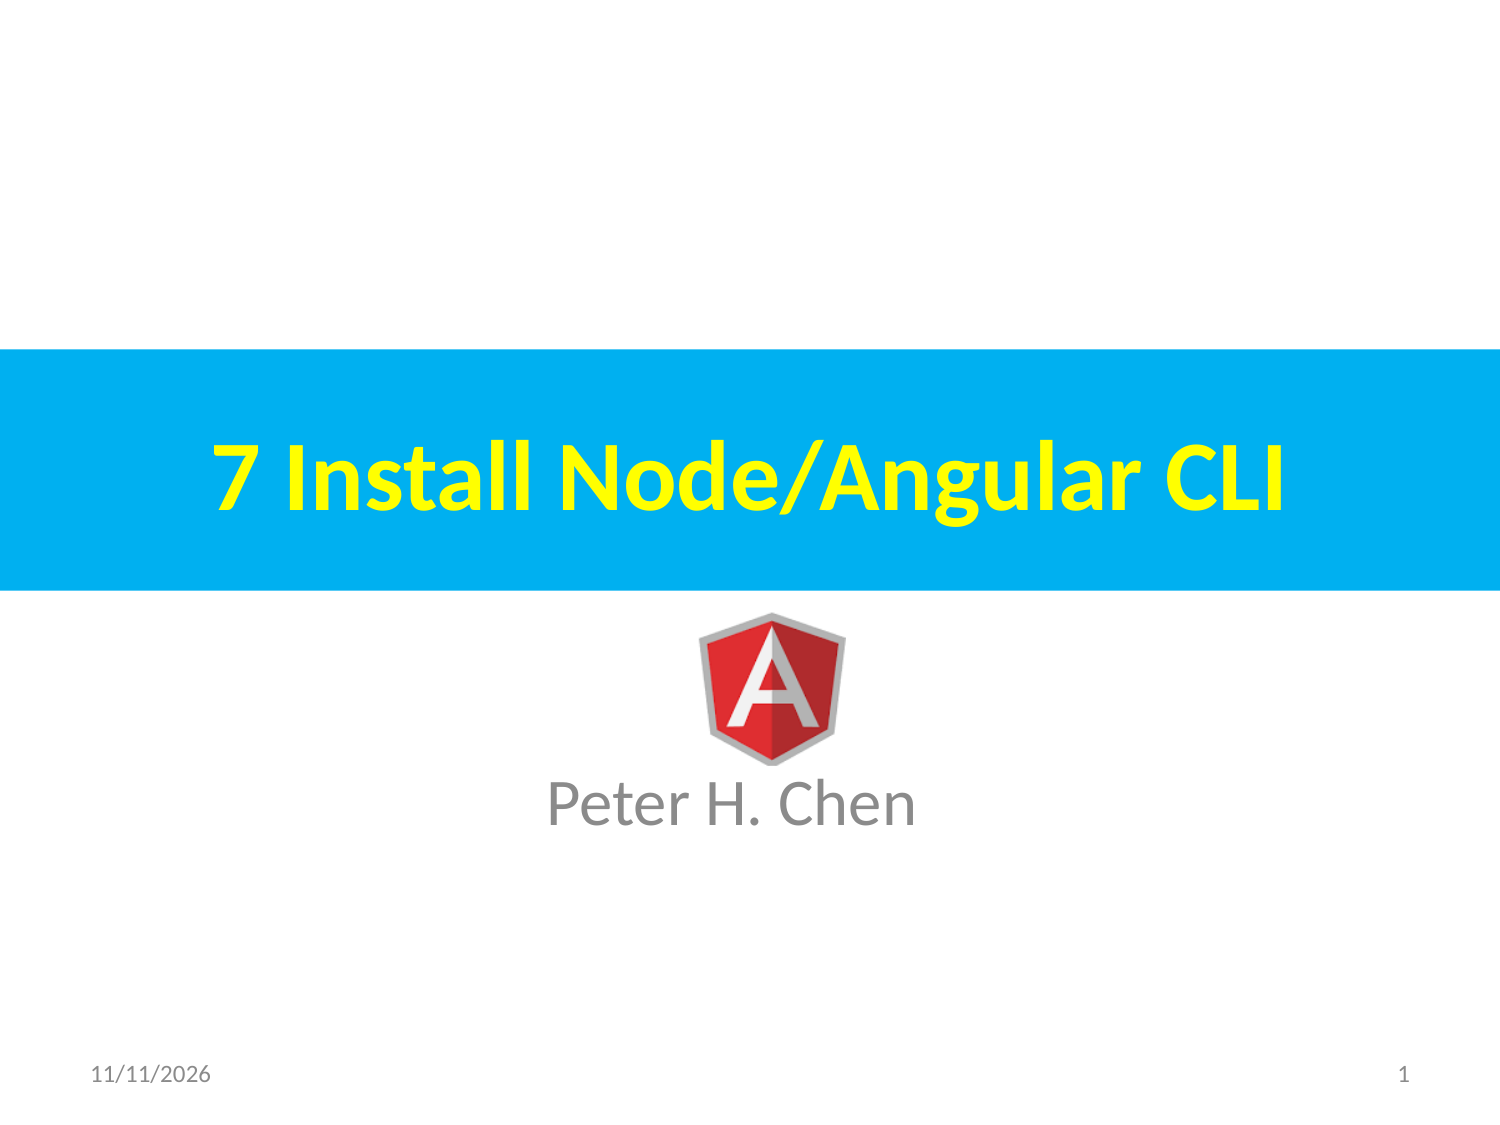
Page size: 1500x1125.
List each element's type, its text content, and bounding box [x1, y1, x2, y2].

picture [694, 609, 846, 771]
title 7 Install Node/Angular CLI [0, 349, 1500, 591]
slide_number 1 [1074, 1042, 1425, 1103]
subtitle Peter H. Chen [206, 751, 1257, 866]
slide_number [75, 1042, 425, 1103]
